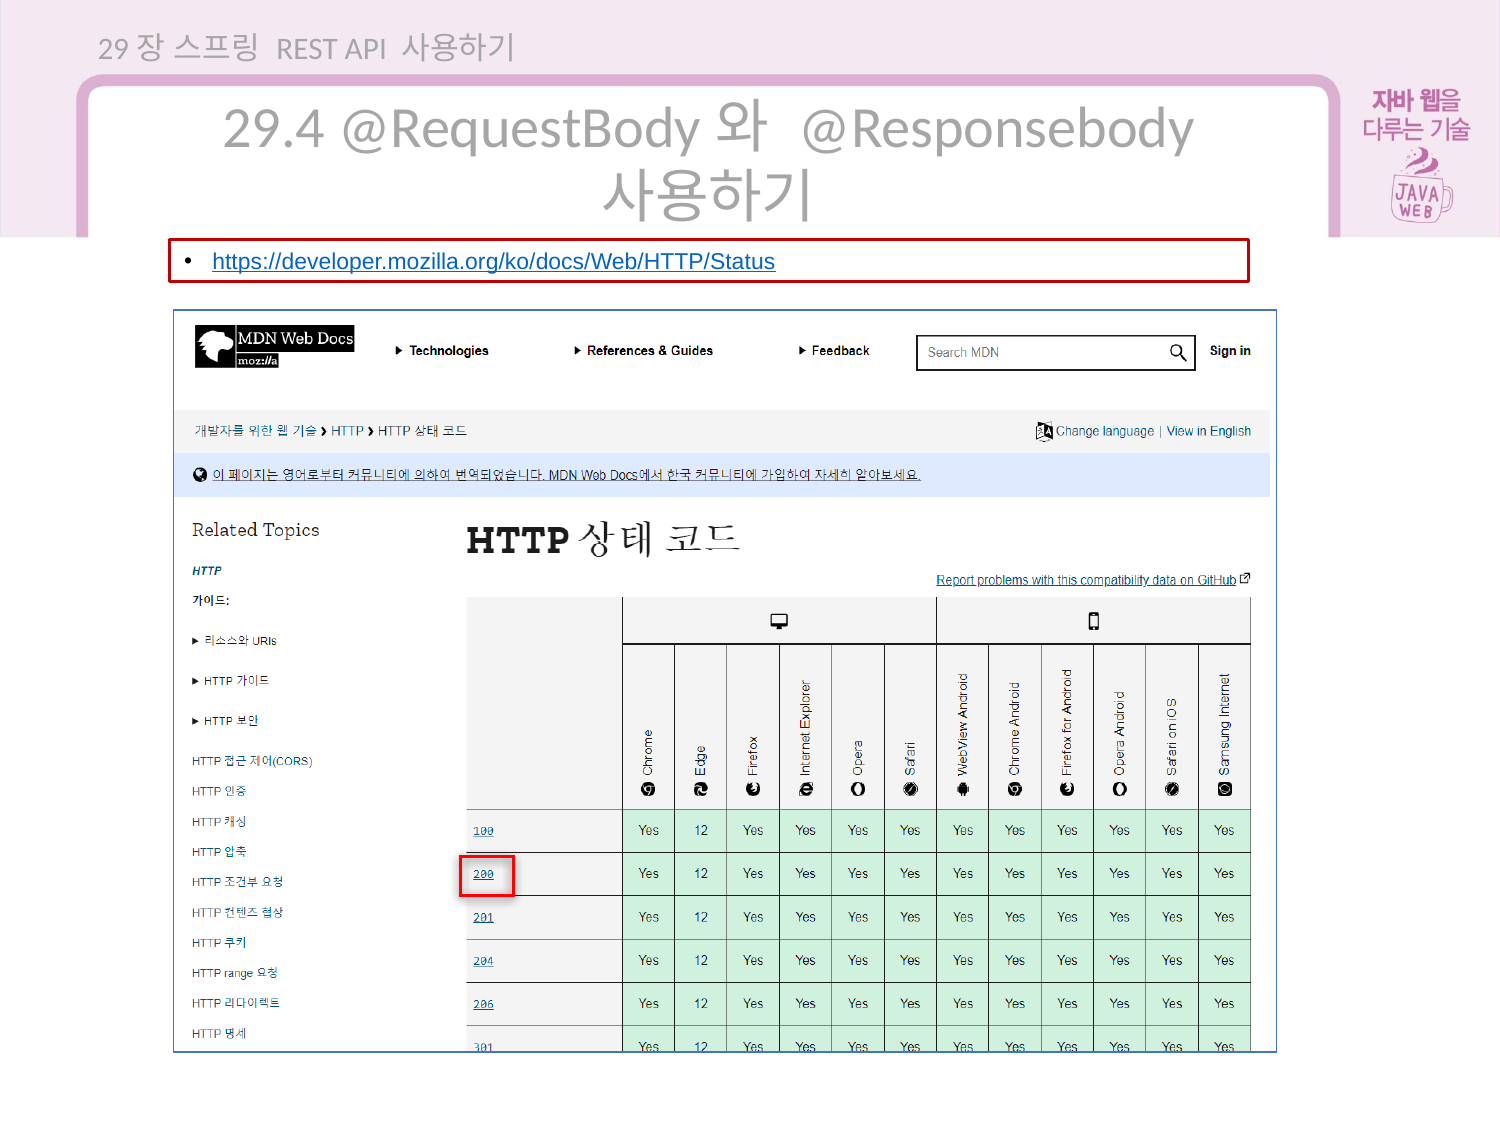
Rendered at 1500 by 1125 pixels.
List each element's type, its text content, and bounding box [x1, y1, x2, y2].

text_box 29.4 @RequestBody와 @Responsebody 사용하기 [96, 82, 1321, 237]
text_box https://developer.mozilla.org/ko/docs/Web/HTTP/Status [169, 239, 1249, 282]
text_box 29장 스프링 REST API 사용하기 [82, 0, 1133, 74]
picture [0, 0, 1500, 1125]
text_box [174, 310, 1276, 1052]
